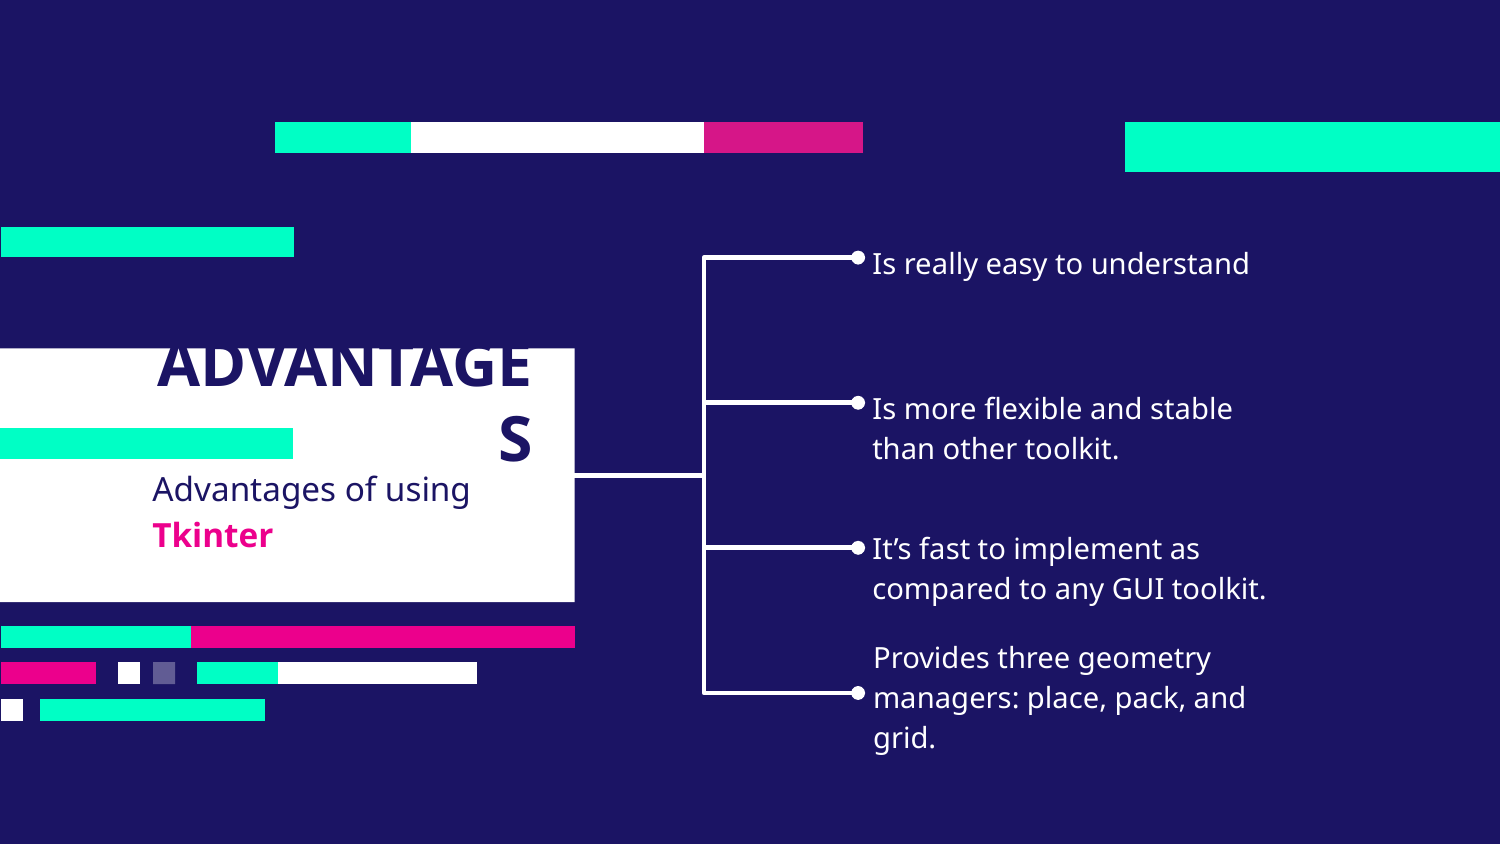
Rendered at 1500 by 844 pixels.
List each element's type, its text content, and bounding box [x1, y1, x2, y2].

subtitle Is more flexible and stable than other toolkit. [863, 385, 1300, 476]
text_box [274, 122, 411, 153]
text_box [704, 122, 863, 153]
text_box [0, 348, 544, 428]
subtitle Provides three geometry managers: place, pack, and grid. [858, 634, 1301, 797]
text_box [411, 122, 704, 153]
title ADVANTAGES [117, 366, 544, 432]
text_box [192, 625, 544, 648]
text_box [549, 402, 859, 473]
text_box [0, 698, 23, 721]
subtitle It’s fast to implement as compared to any GUI toolkit. [863, 525, 1300, 610]
text_box [1125, 122, 1500, 173]
text_box [153, 662, 176, 685]
text_box [0, 428, 293, 460]
text_box [0, 432, 544, 603]
subtitle Advantages of using Tkinter [137, 462, 538, 585]
text_box [0, 226, 294, 258]
text_box [0, 625, 192, 648]
text_box [40, 698, 265, 721]
text_box [0, 662, 96, 685]
text_box [118, 662, 141, 685]
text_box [549, 257, 859, 402]
text_box [196, 662, 279, 685]
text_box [549, 475, 859, 694]
text_box [279, 662, 478, 685]
subtitle Is really easy to understand [857, 239, 1300, 347]
